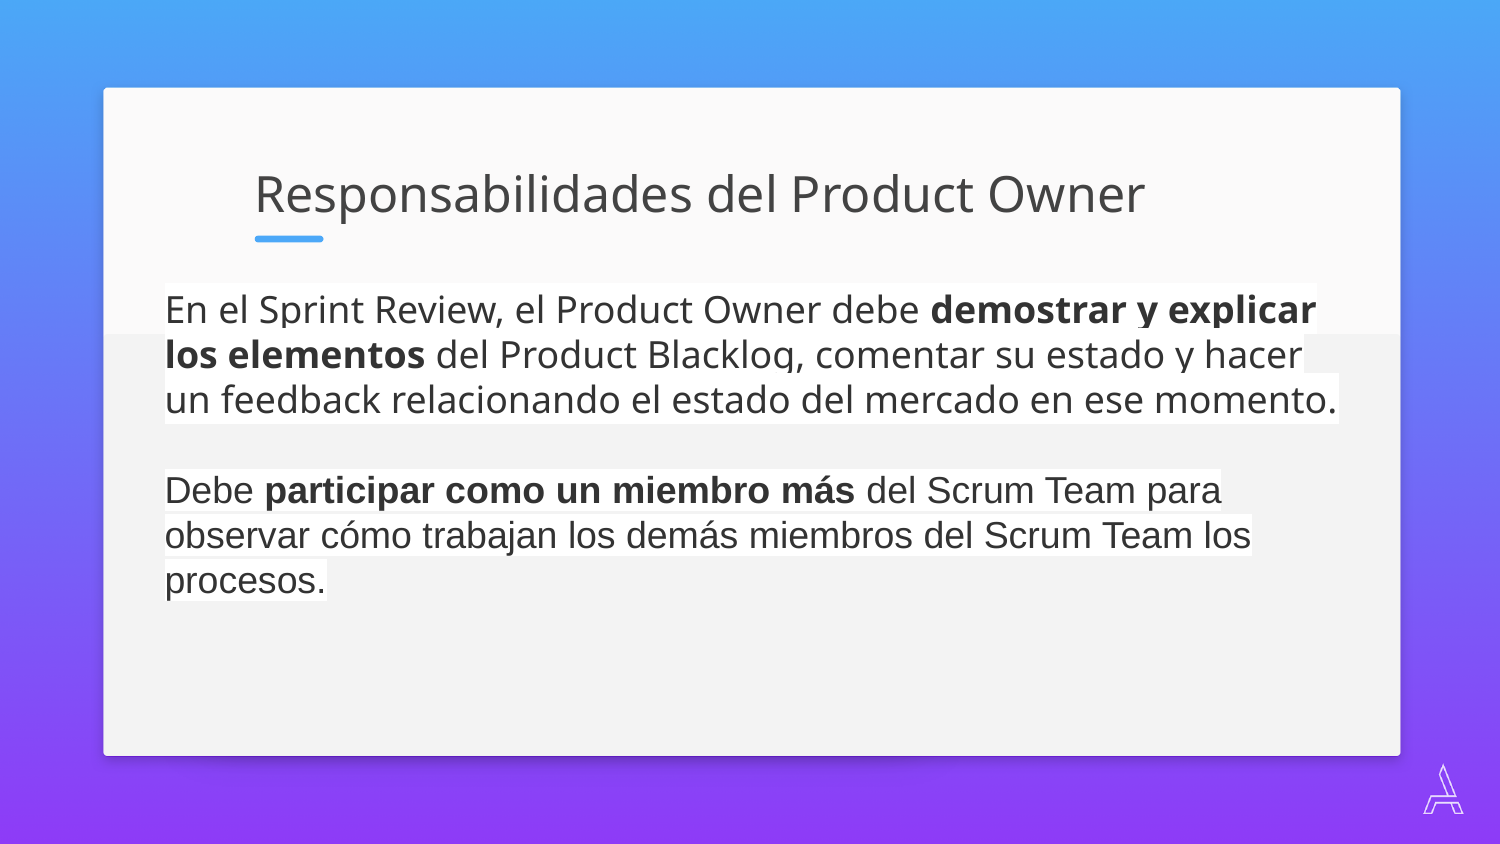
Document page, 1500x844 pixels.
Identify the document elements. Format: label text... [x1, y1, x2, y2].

text_box [254, 236, 324, 243]
text_box En el Sprint Review, el Product Owner debe demostrar y explicar los elementos del Product Blacklog, comentar su estado y hacer un feedback relacionando el estado del mercado en ese momento. Debe participar como un miembro más del Scrum Team para observar cómo trabajan los demás miembros del Scrum Team los procesos. [149, 270, 1373, 705]
text_box Responsabilidades del Product Owner [239, 149, 1247, 236]
picture [0, 0, 1500, 844]
